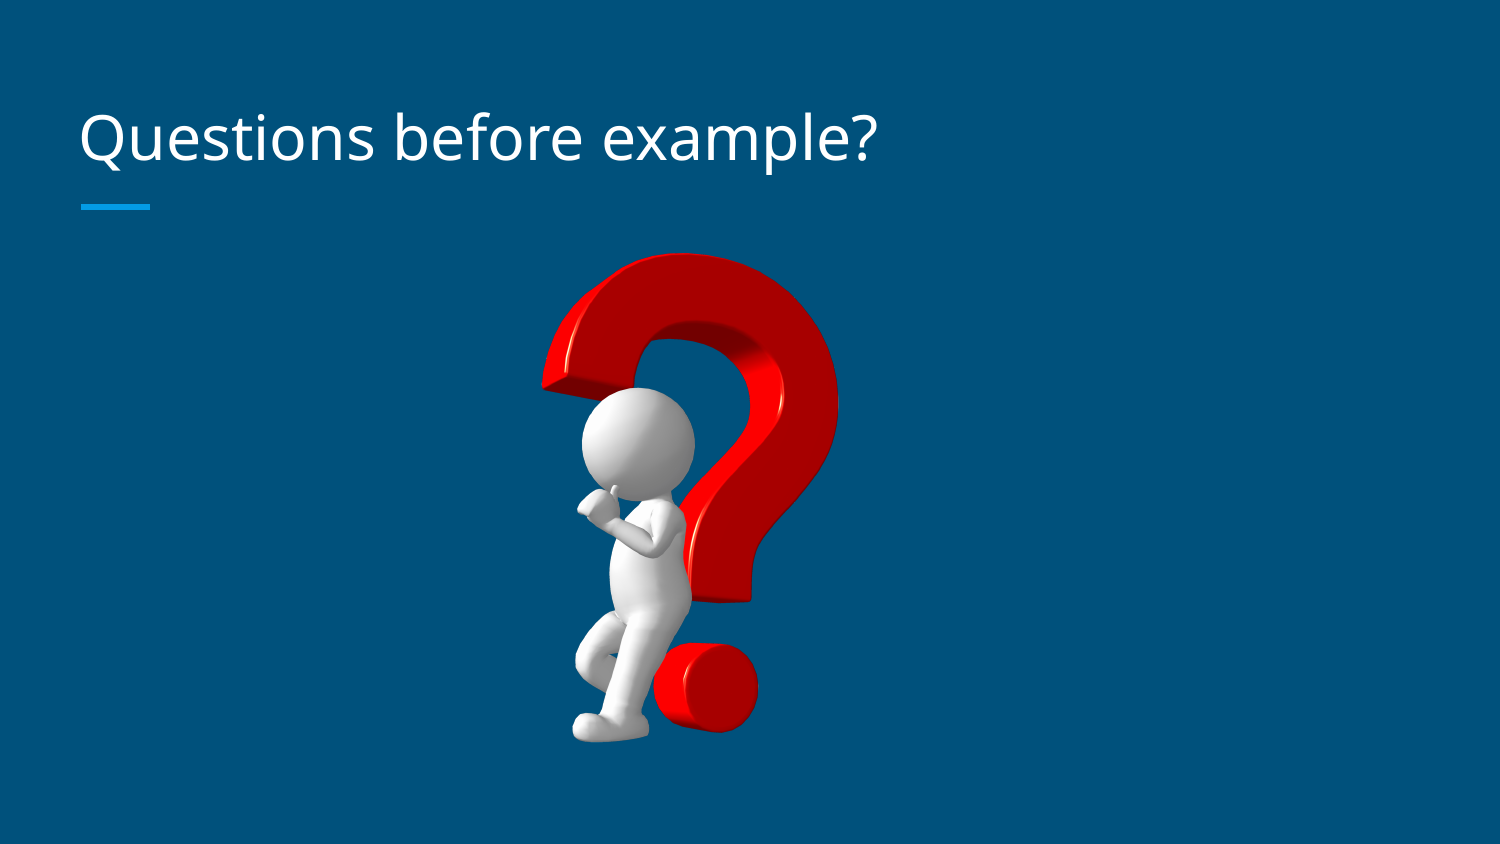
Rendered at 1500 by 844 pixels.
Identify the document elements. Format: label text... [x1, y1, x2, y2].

picture [542, 254, 838, 742]
title Questions before example? [63, 75, 1437, 188]
